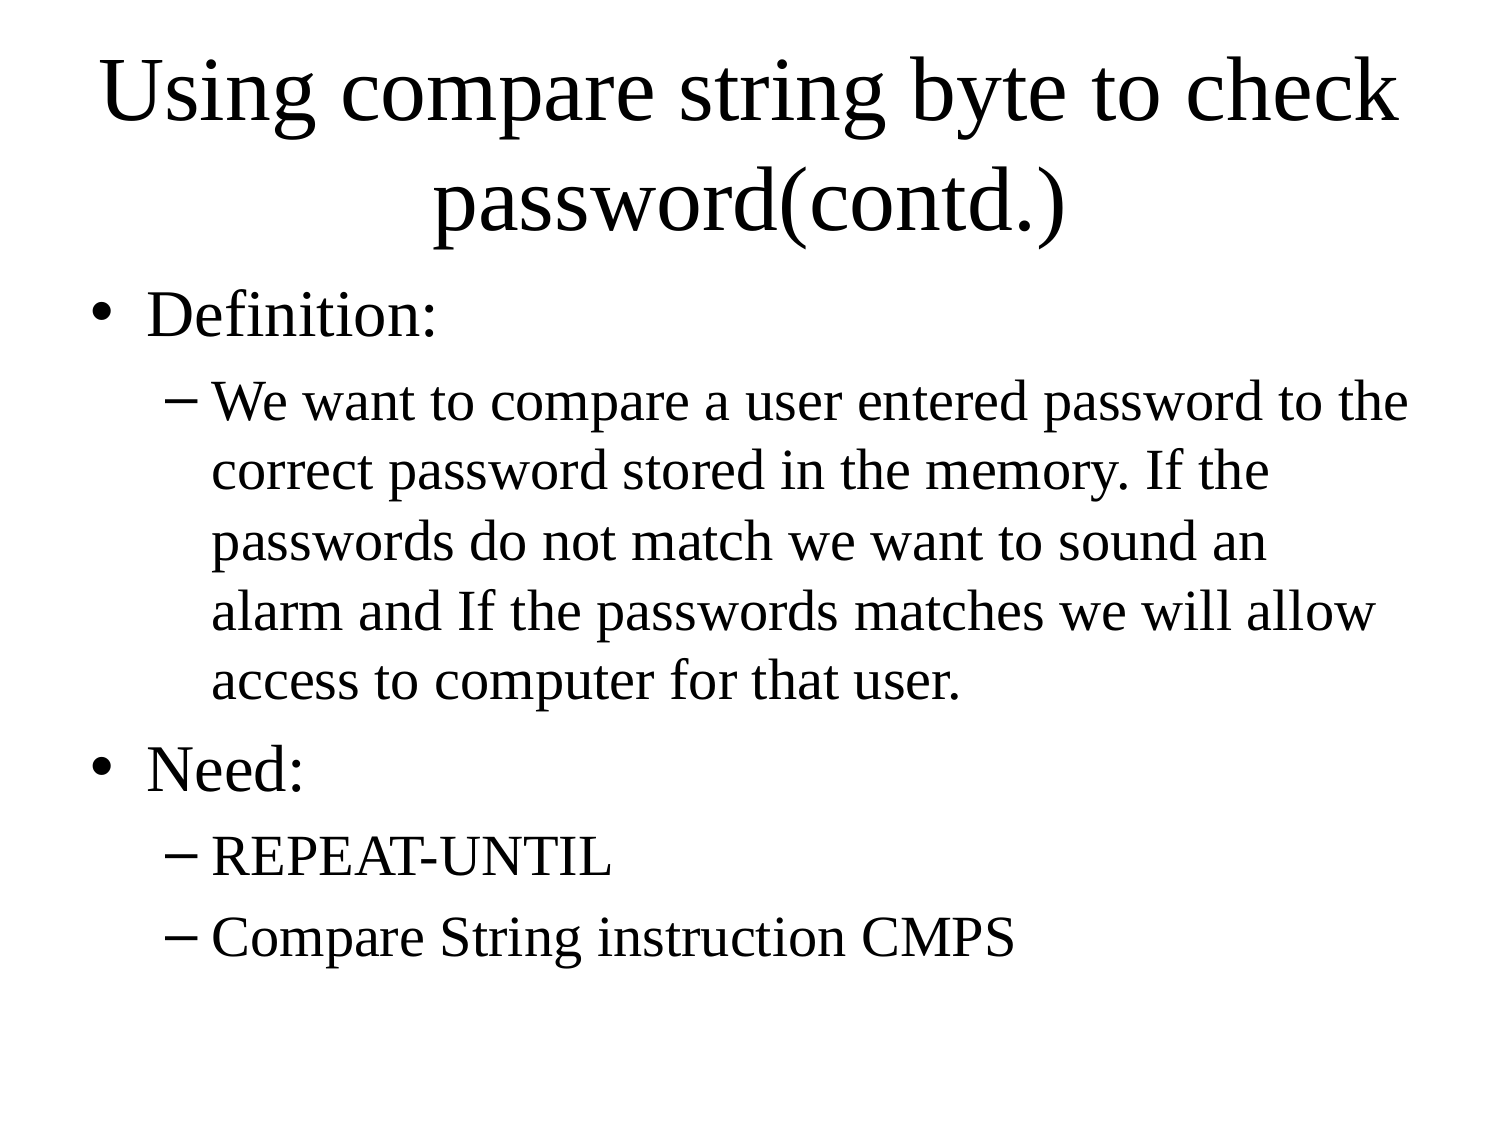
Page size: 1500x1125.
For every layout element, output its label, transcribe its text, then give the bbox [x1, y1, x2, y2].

list Definition: We want to compare a user entered password to the correct password stored in the memory. If the passwords do not match we want to sound an alarm and If the passwords matches we will allow access to computer for that user. Need: REPEAT-UNTIL Compare String instruction CMPS [74, 262, 1426, 1006]
title Using compare string byte to check password(contd.) [74, 44, 1426, 233]
